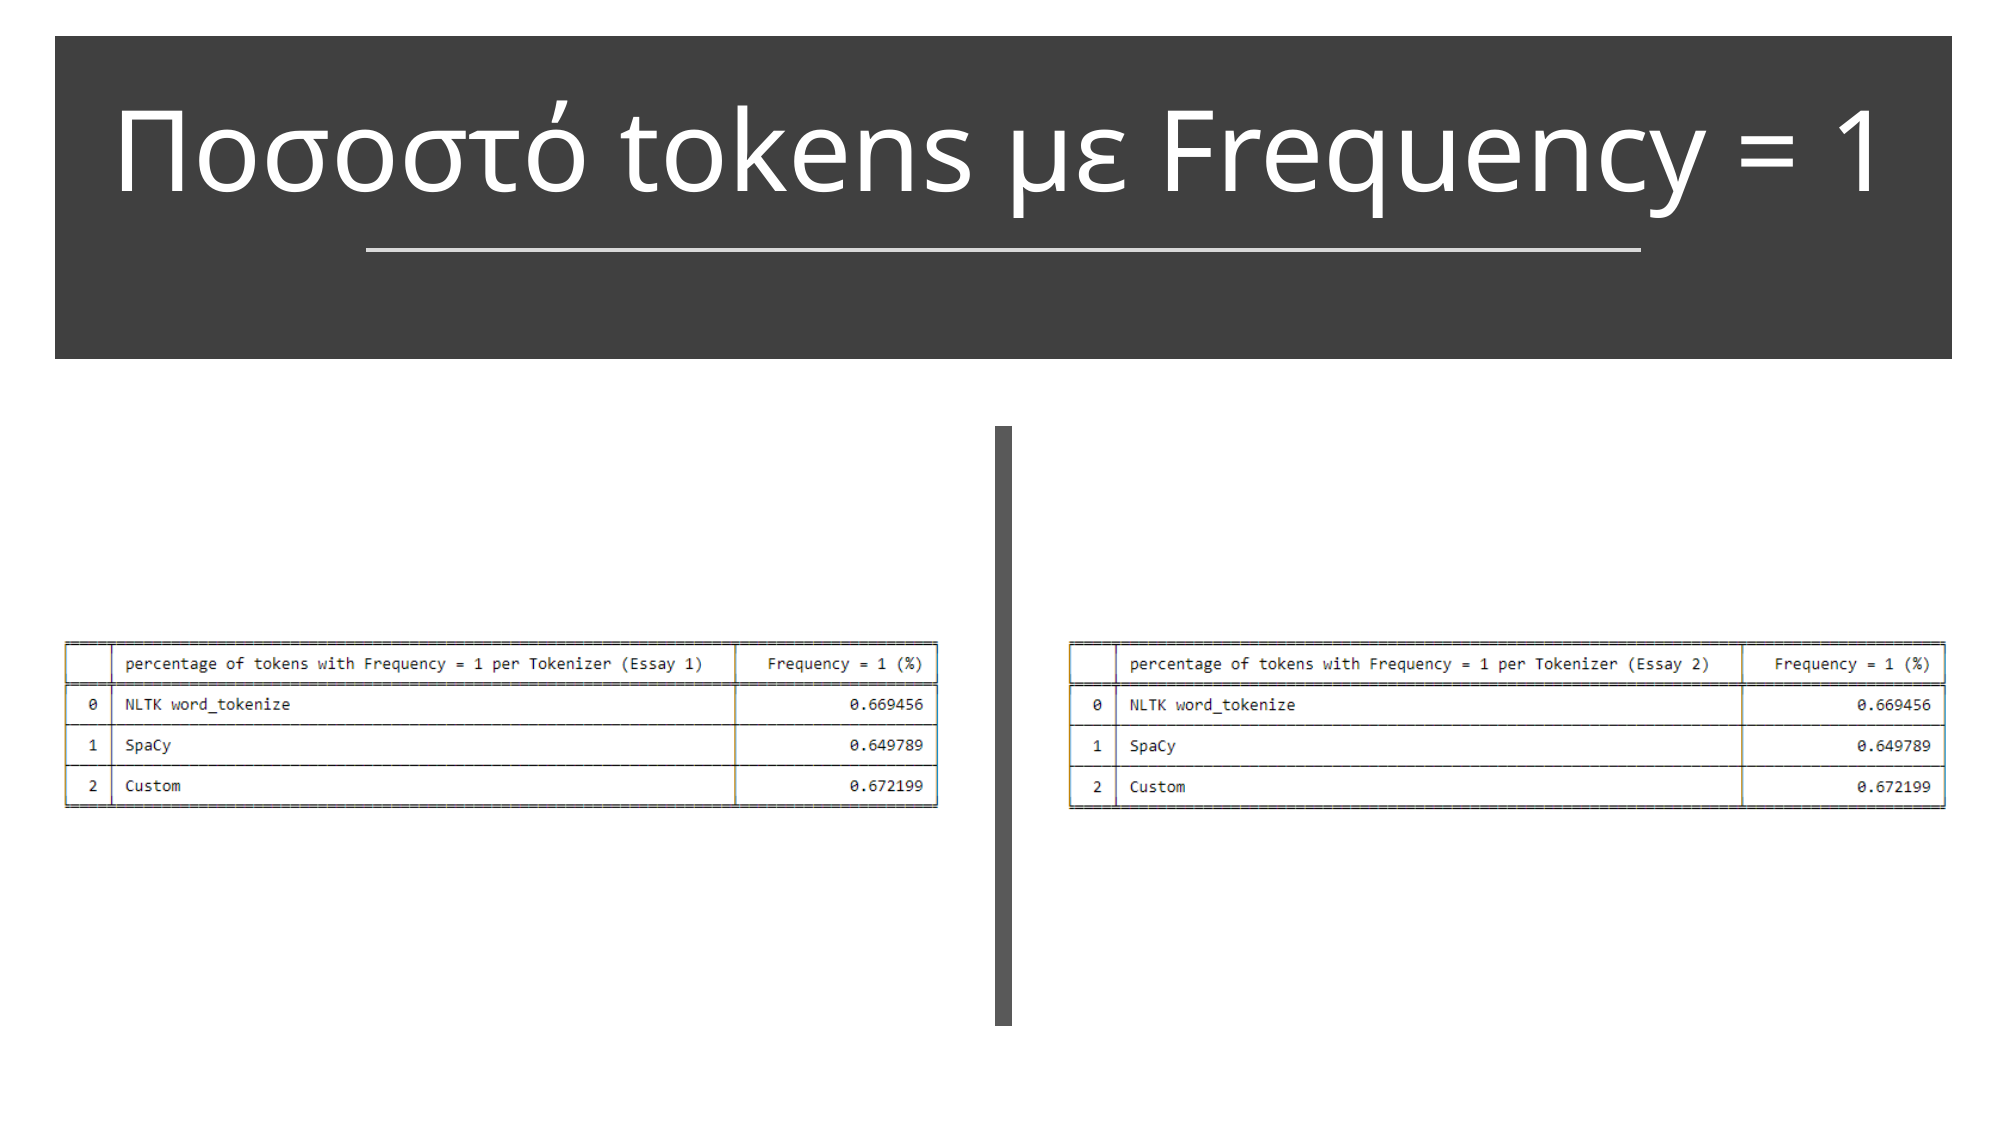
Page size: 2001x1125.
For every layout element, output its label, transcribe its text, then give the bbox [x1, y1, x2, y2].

title Ποσοστό tokens με Frequency = 1 [89, 71, 1917, 224]
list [54, 632, 950, 820]
picture [1057, 632, 1953, 820]
text_box [64, 45, 1942, 350]
